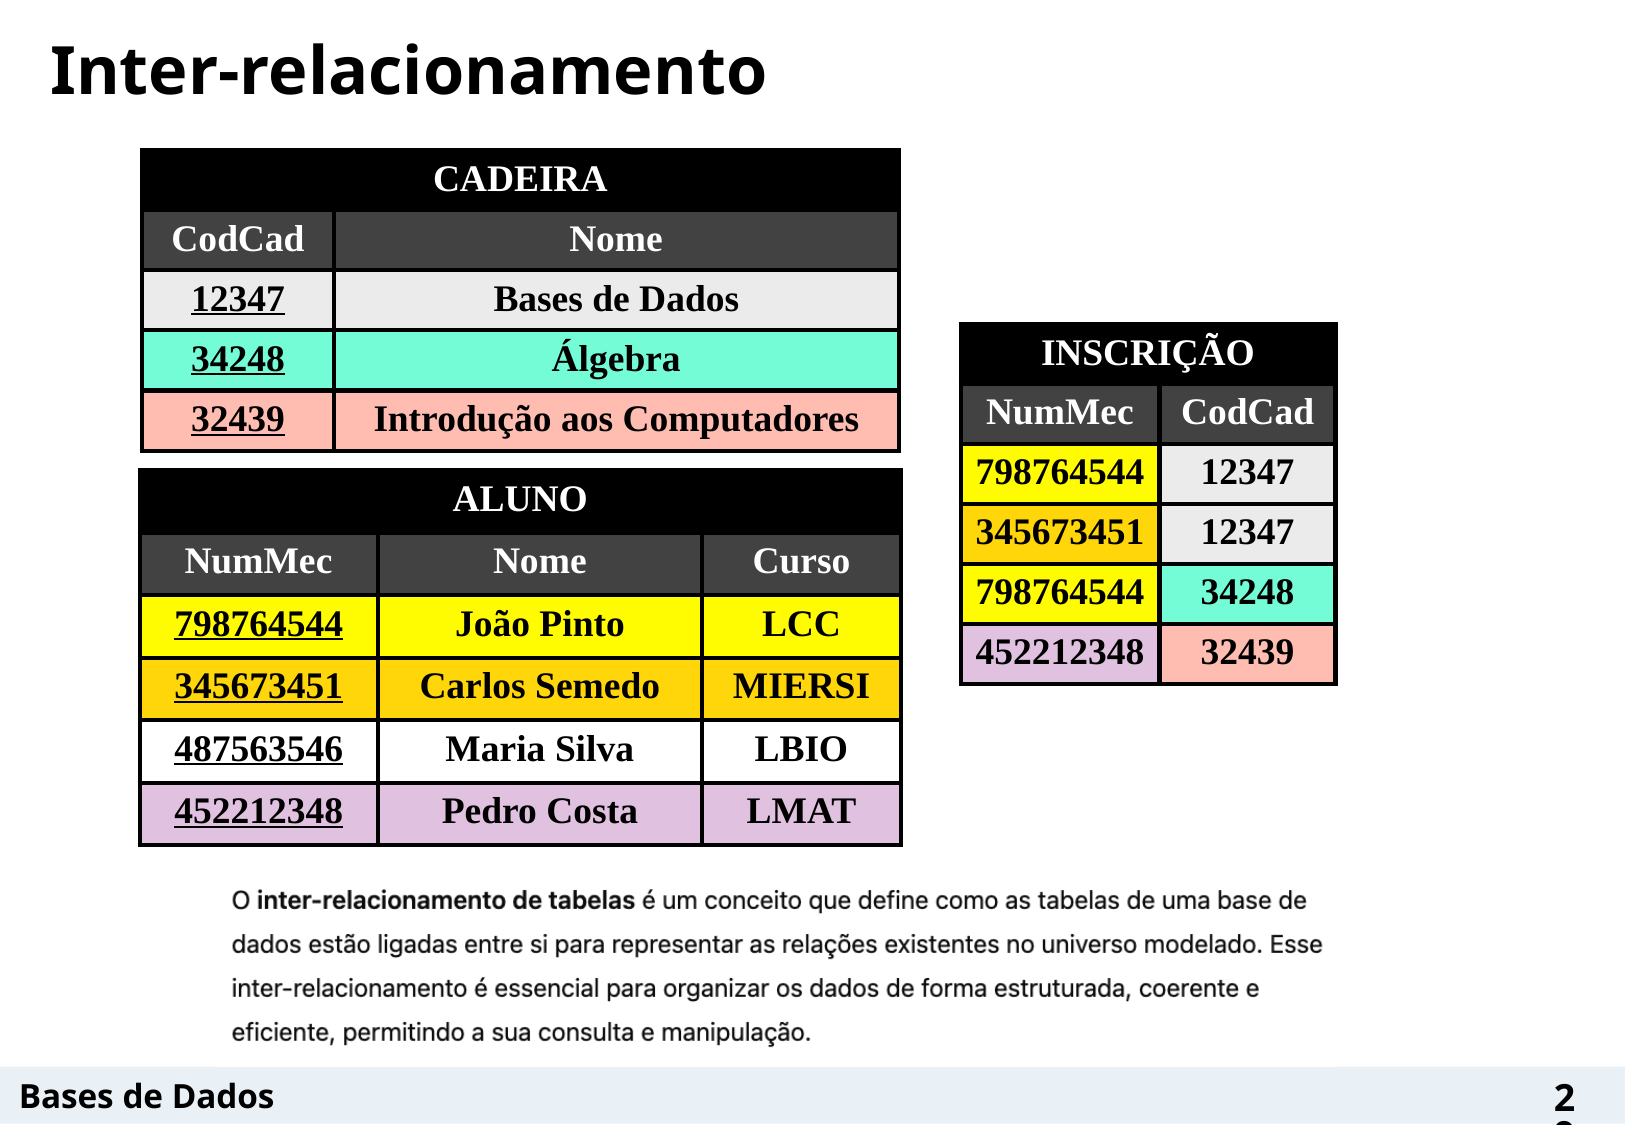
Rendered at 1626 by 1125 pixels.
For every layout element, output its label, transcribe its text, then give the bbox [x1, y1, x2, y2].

table_cell Álgebra [336, 332, 897, 388]
table_cell 345673451 [963, 506, 1157, 562]
table_cell Pedro Costa [380, 785, 700, 843]
table_cell 12347 [144, 272, 332, 328]
table_cell 798764544 [963, 446, 1157, 502]
table_cell Nome [380, 535, 700, 593]
table_cell 452212348 [963, 626, 1157, 682]
table_header INSCRIÇÃO [963, 326, 1333, 382]
slide_number 29 [1545, 1066, 1589, 1125]
table_cell LMAT [704, 785, 899, 843]
table_cell 12347 [1162, 446, 1333, 502]
table_cell LCC [704, 597, 899, 656]
table_cell MIERSI [704, 660, 899, 718]
table_cell Bases de Dados [336, 272, 897, 328]
table_cell CodCad [1162, 386, 1333, 442]
table_cell CodCad [144, 212, 332, 268]
table_cell 345673451 [142, 660, 376, 718]
table_header ALUNO [142, 472, 899, 531]
table_cell 34248 [144, 332, 332, 388]
table_cell Maria Silva [380, 722, 700, 781]
picture [216, 866, 1336, 1067]
table_cell 798764544 [963, 566, 1157, 622]
table_cell NumMec [963, 386, 1157, 442]
table_cell Carlos Semedo [380, 660, 700, 718]
table_cell 452212348 [142, 785, 376, 843]
table_cell 32439 [1162, 626, 1333, 682]
table_cell 12347 [1162, 506, 1333, 562]
table_cell 487563546 [142, 722, 376, 781]
table_cell 32439 [144, 393, 332, 449]
table_cell Introdução aos Computadores [336, 393, 897, 449]
table_cell NumMec [142, 535, 376, 593]
title Inter-relacionamento [41, 1, 1625, 134]
table_cell Nome [336, 212, 897, 268]
table_cell 798764544 [142, 597, 376, 656]
table_cell Curso [704, 535, 899, 593]
table_cell LBIO [704, 722, 899, 781]
table_cell João Pinto [380, 597, 700, 656]
table_header CADEIRA [144, 152, 897, 208]
table_cell 34248 [1162, 566, 1333, 622]
